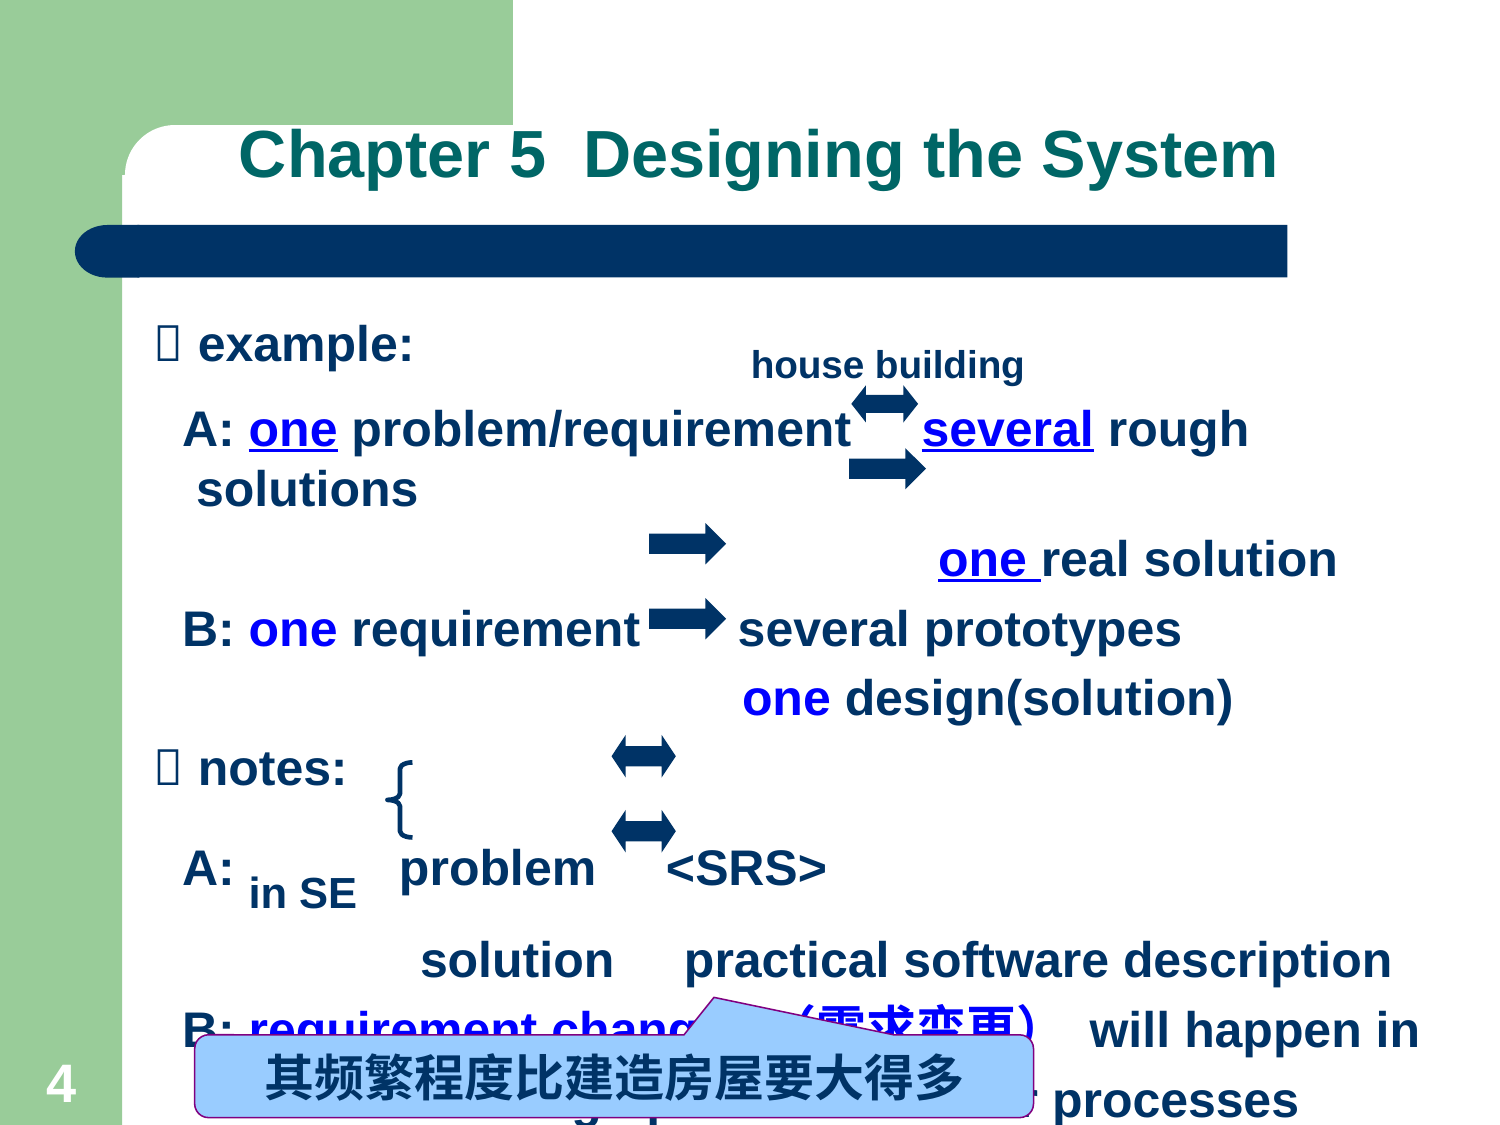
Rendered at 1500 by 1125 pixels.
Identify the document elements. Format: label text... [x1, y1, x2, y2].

text_box [612, 812, 675, 850]
text_box [649, 525, 725, 563]
text_box [387, 762, 413, 838]
slide_number 4 [13, 1040, 111, 1122]
list  example: house building A: one problem/requirement several rough solutions one real solution B: one requirement several prototypes one design(solution)  notes: A: in SE problem <SRS> solution practical software description B: requirement changes（需求变更） will happen in software design process or latter processes [124, 287, 1500, 1125]
text_box [649, 600, 725, 638]
text_box [849, 450, 925, 488]
text_box [612, 737, 675, 775]
text_box 其频繁程度比建造房屋要大得多 [194, 997, 1034, 1118]
text_box [852, 387, 918, 421]
title Chapter 5 Designing the System [149, 62, 1463, 201]
